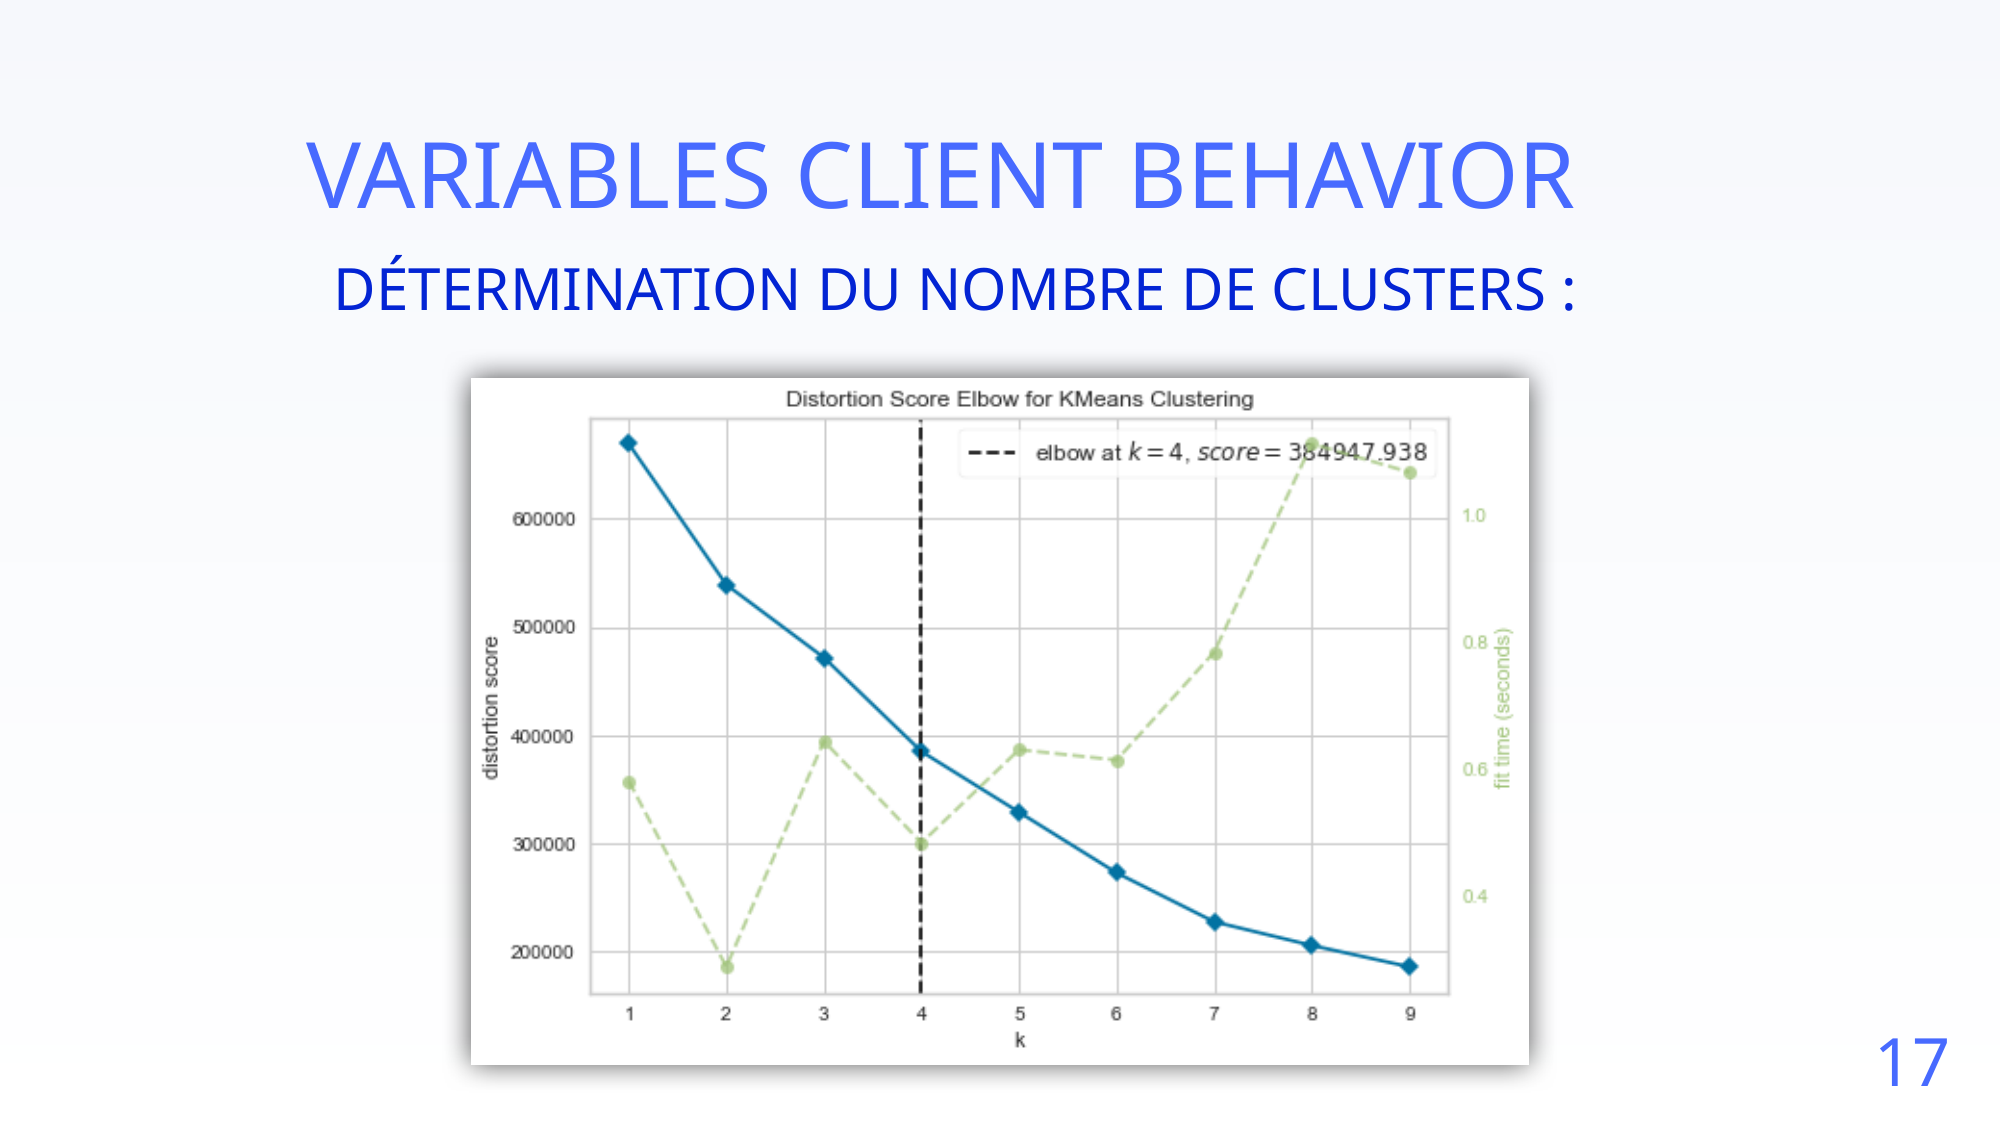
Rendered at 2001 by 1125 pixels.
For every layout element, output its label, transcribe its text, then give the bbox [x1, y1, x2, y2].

text_box 17 [1832, 1023, 1966, 1107]
text_box Détermination du Nombre de clusters : [319, 209, 1681, 385]
title Variables Client behavior [291, 54, 1709, 229]
picture [471, 378, 1529, 1065]
